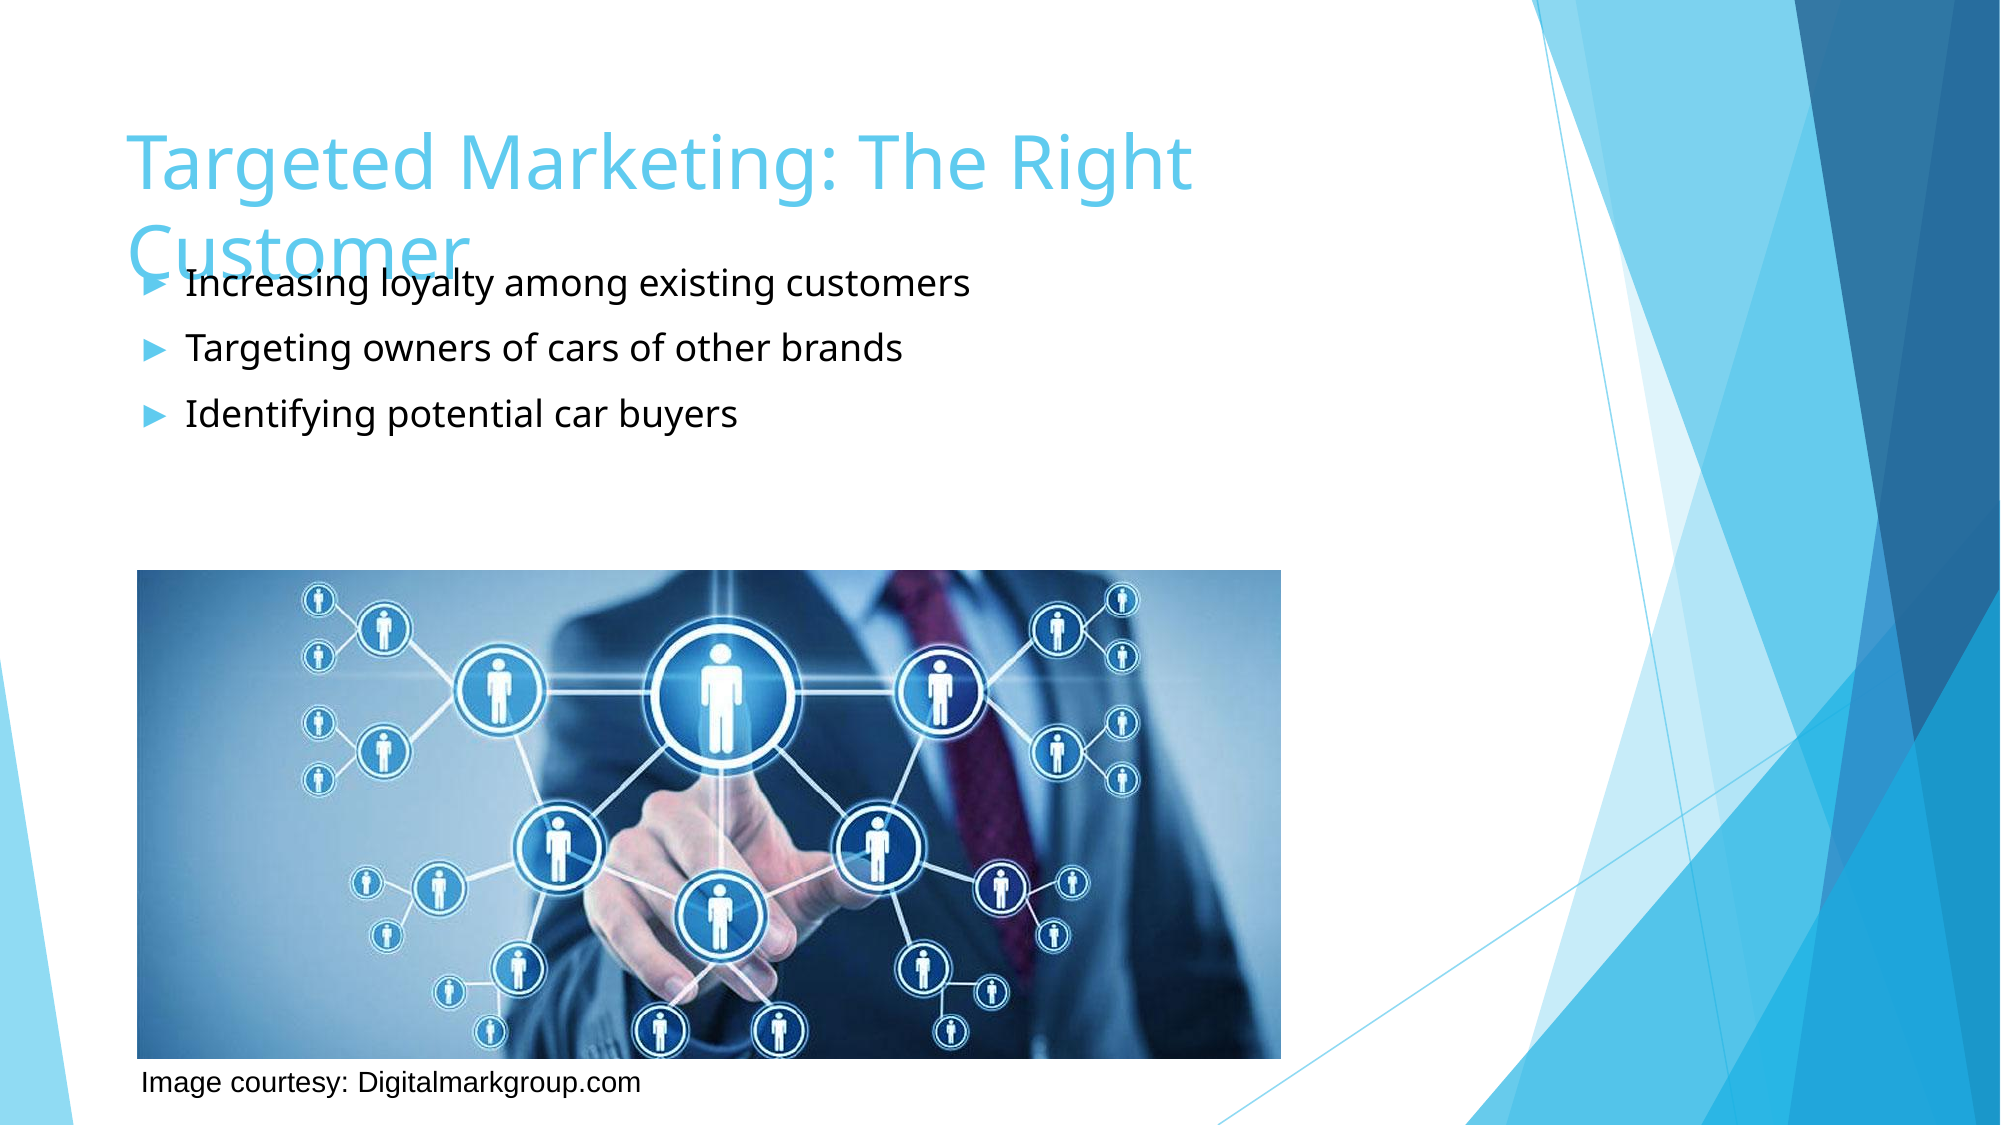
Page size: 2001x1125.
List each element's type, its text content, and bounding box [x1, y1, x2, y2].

text_box Image courtesy: Digitalmarkgroup.com [125, 1055, 659, 1106]
list Increasing loyalty among existing customers Targeting owners of cars of other brands Identifying potential car buyers [114, 243, 1525, 881]
title Targeted Marketing: The Right Customer [111, 99, 1522, 317]
picture [137, 569, 1281, 1059]
